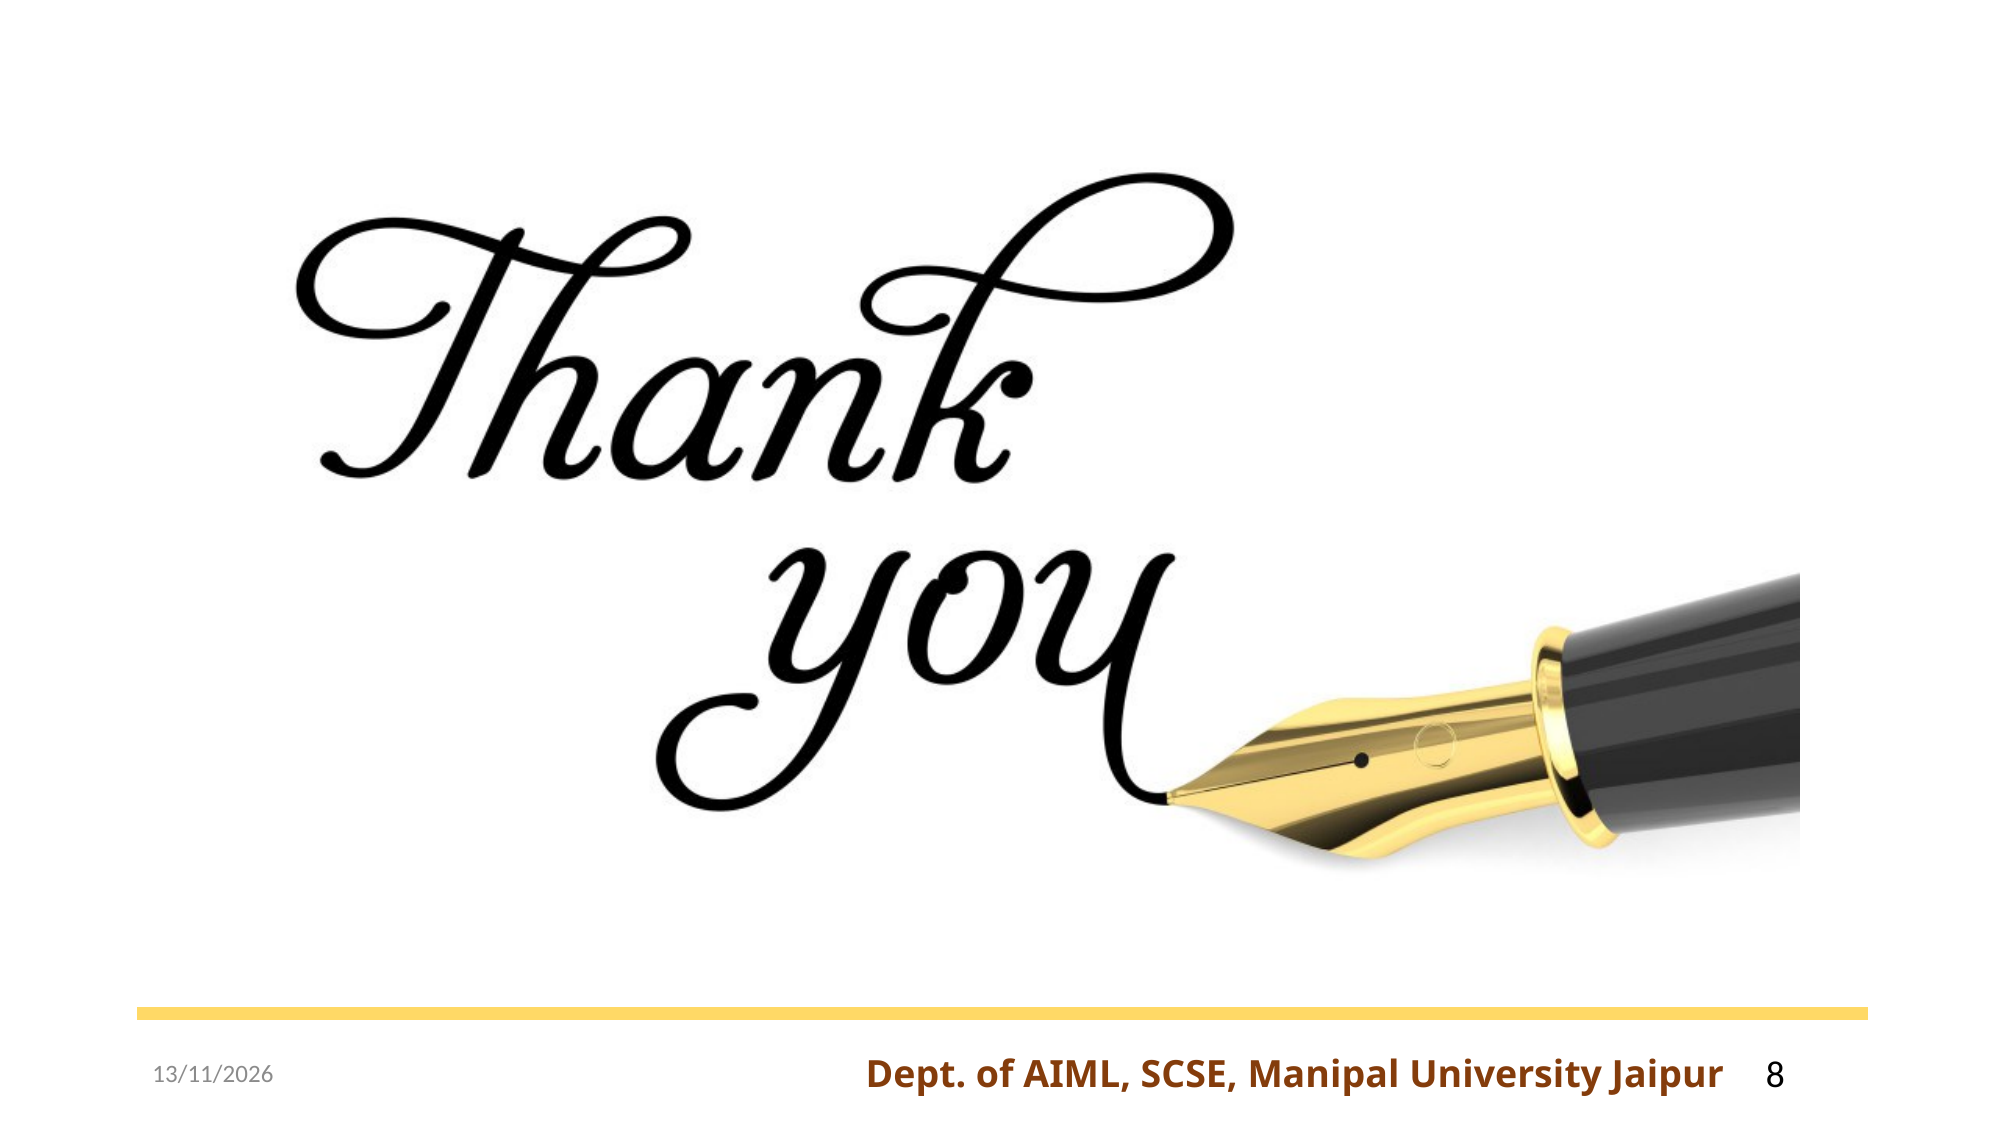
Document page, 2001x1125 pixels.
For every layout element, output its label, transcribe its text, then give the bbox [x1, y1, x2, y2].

slide_number 8 [1751, 1042, 1863, 1103]
footer Dept. of AIML, SCSE, Manipal University Jaipur [662, 1042, 1740, 1103]
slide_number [137, 1042, 588, 1103]
picture [199, 93, 1800, 995]
